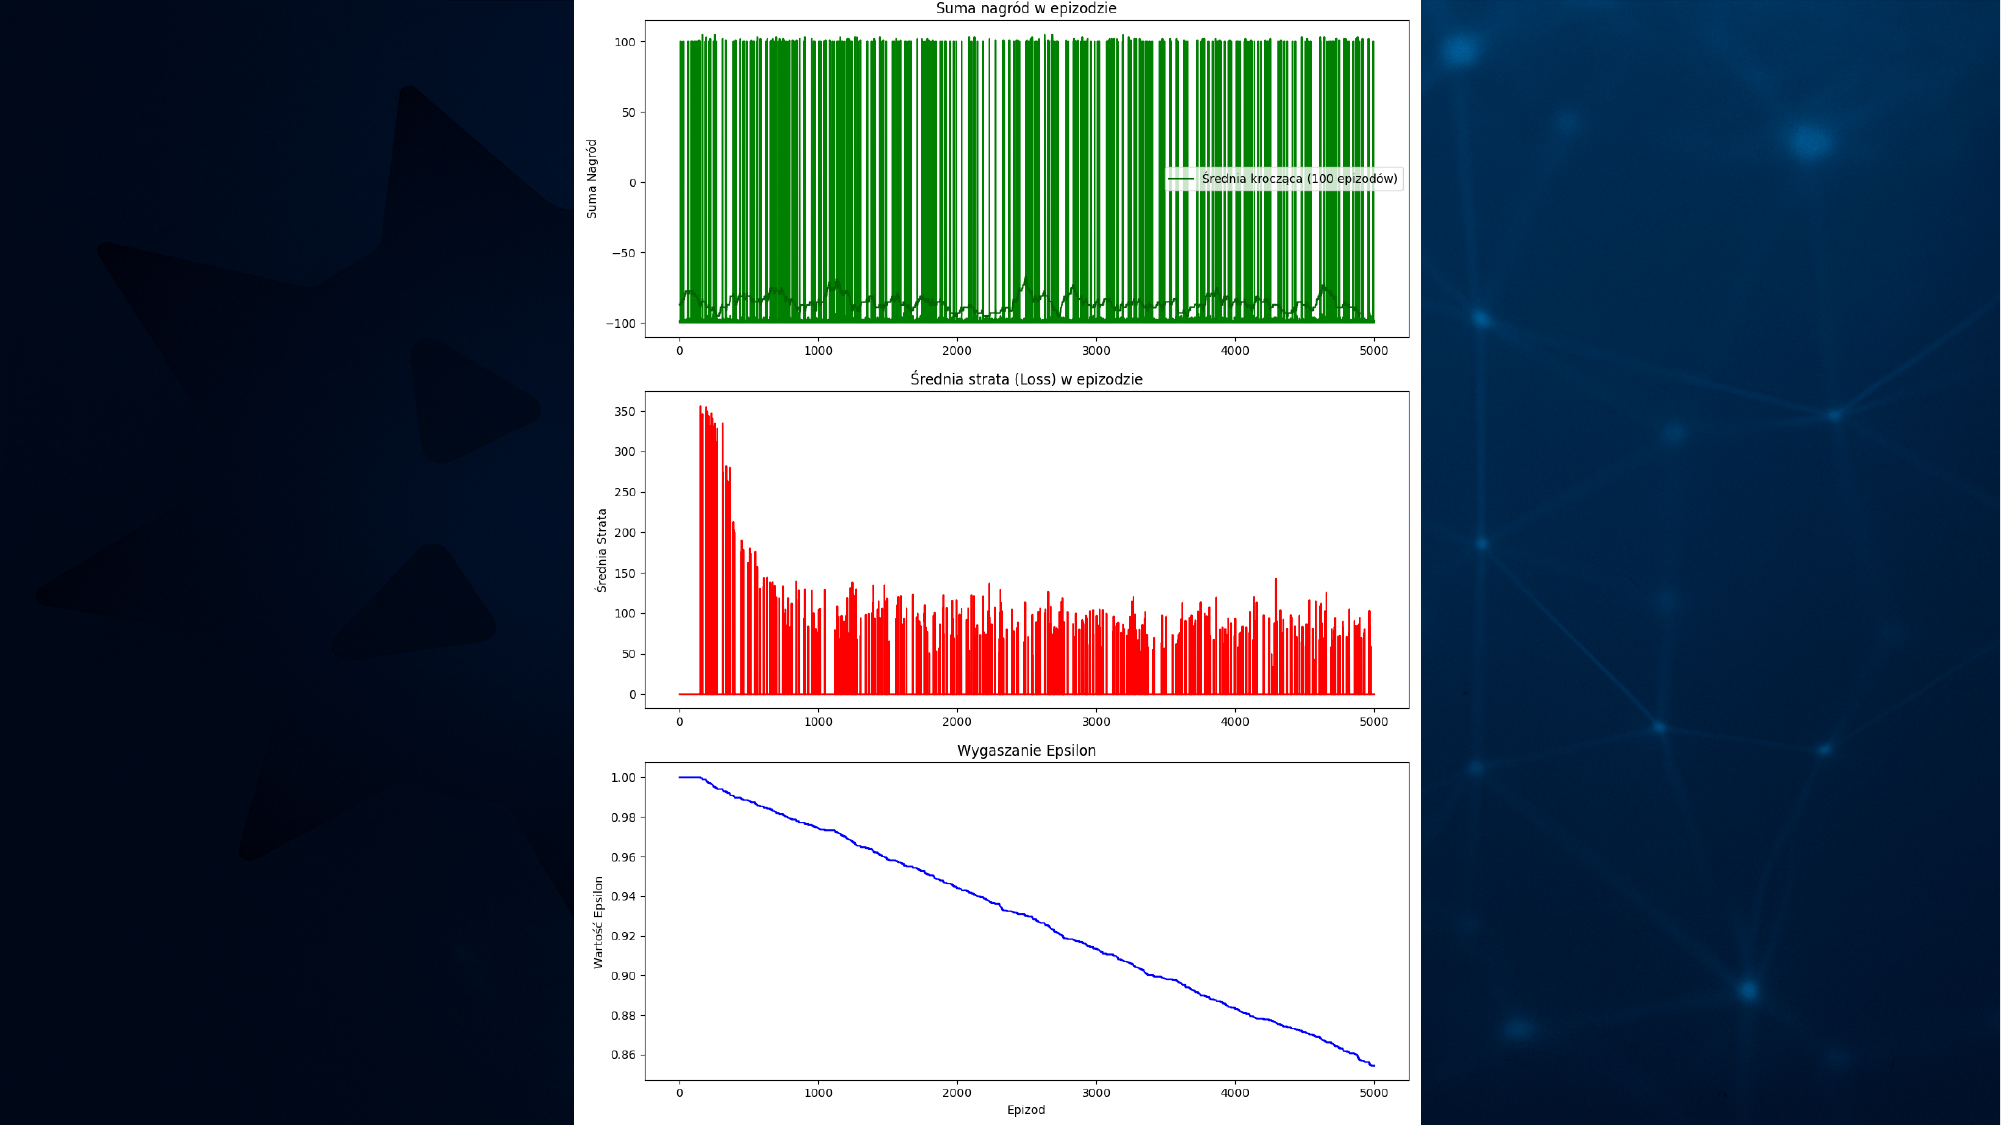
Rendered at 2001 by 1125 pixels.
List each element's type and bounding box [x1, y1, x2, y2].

list [574, 0, 1421, 1125]
picture [1421, 0, 2001, 1125]
picture [0, 0, 574, 1125]
